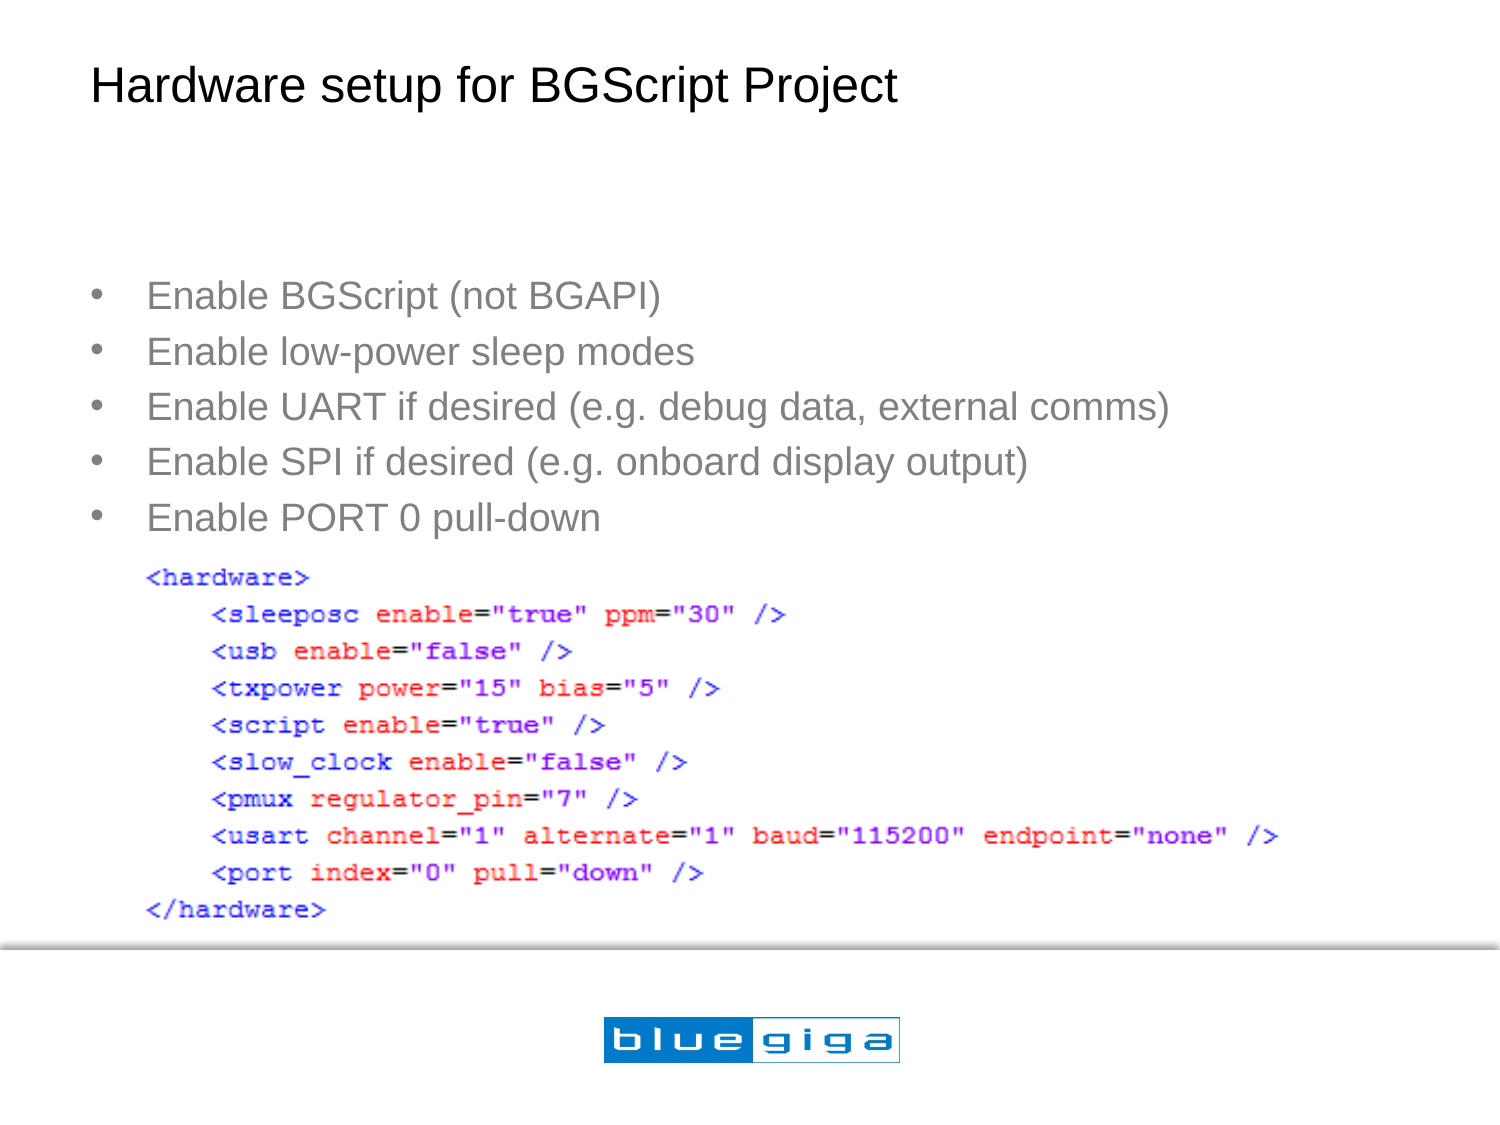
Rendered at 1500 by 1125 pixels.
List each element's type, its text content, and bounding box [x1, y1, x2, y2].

list Enable BGScript (not BGAPI) Enable low-power sleep modes Enable UART if desired (e.g. debug data, external comms) Enable SPI if desired (e.g. onboard display output) Enable PORT 0 pull-down [75, 262, 1425, 1005]
title Hardware setup for BGScript Project [75, 45, 1425, 233]
picture [604, 1017, 900, 1063]
picture [144, 559, 1283, 927]
